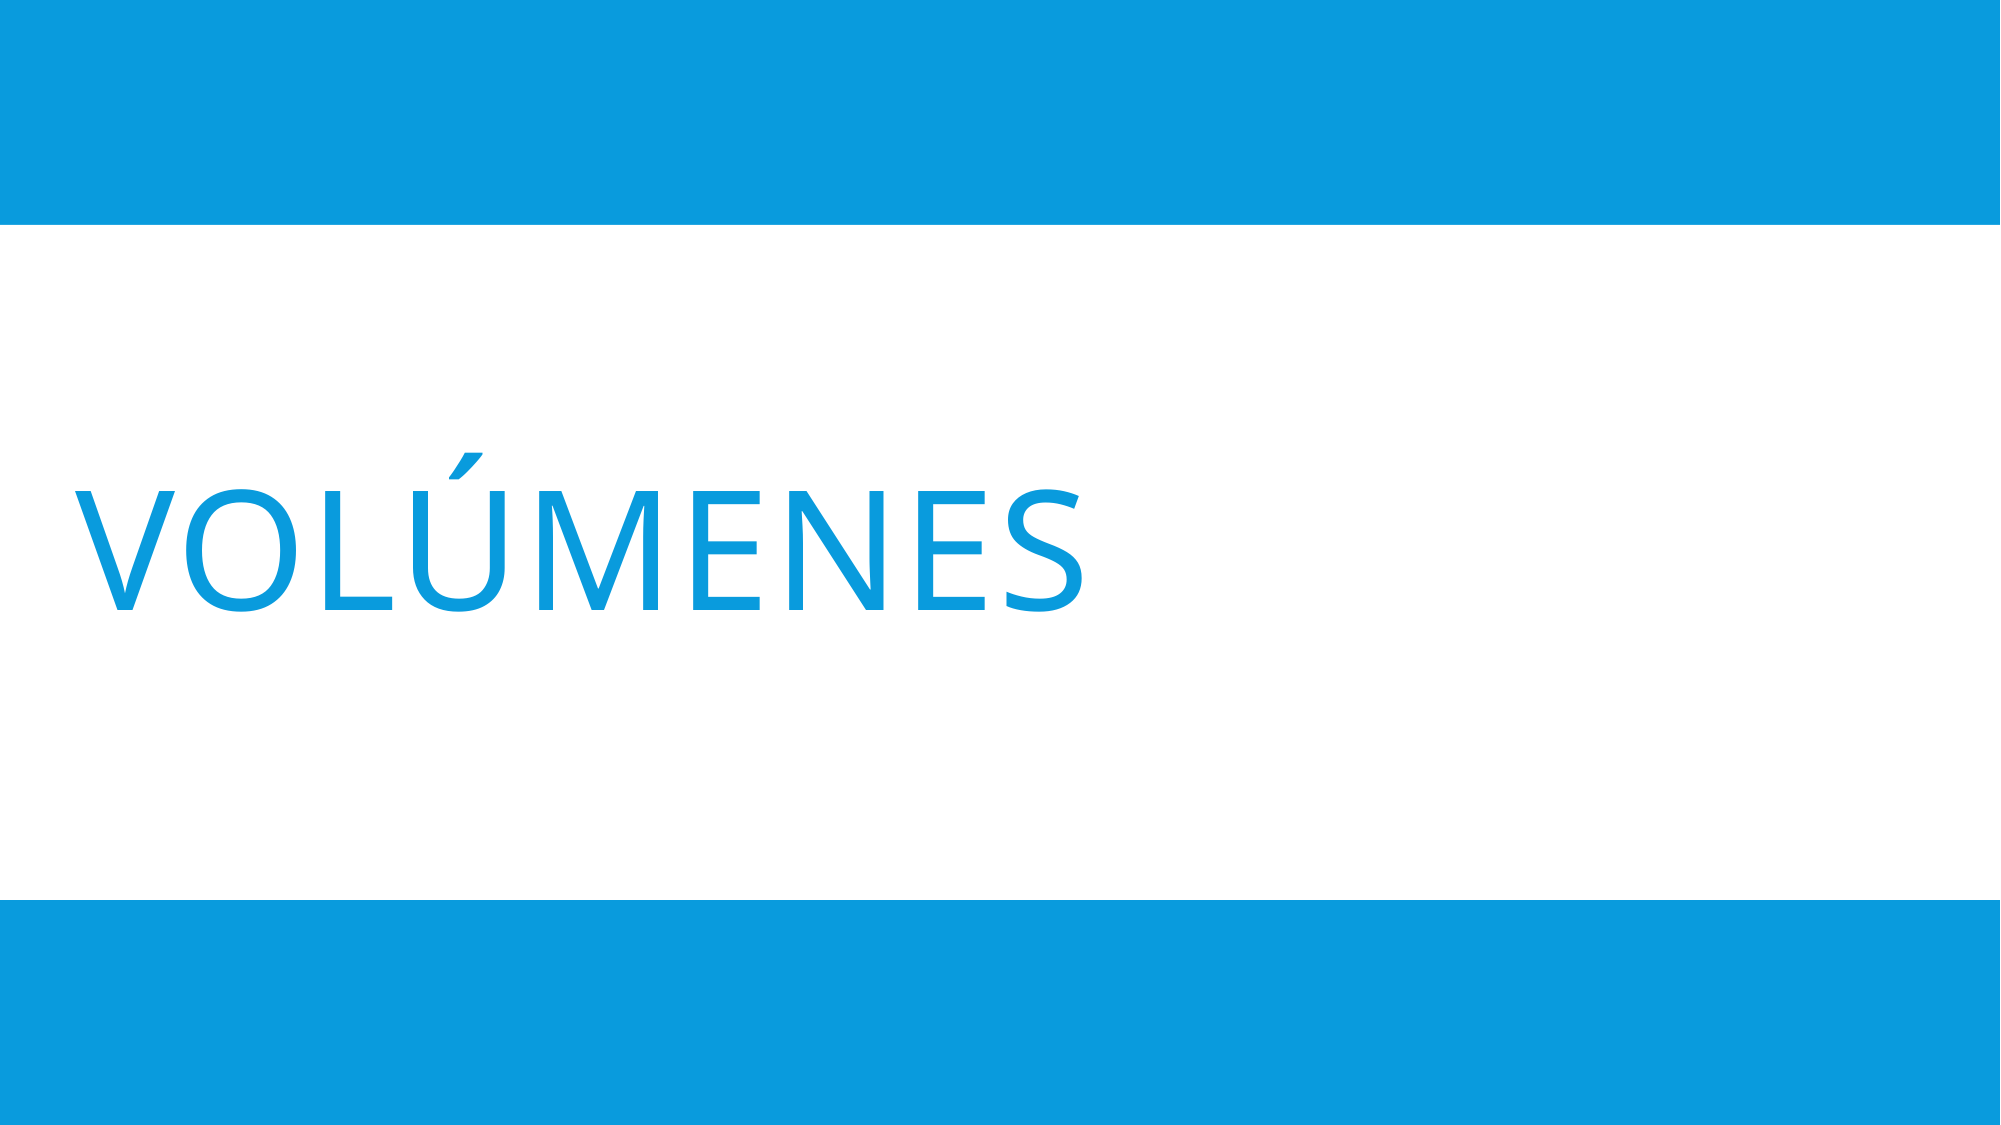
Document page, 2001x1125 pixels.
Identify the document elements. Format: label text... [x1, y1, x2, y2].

text_box [0, 0, 2000, 224]
text_box [0, 901, 2000, 1125]
title Volúmenes [60, 277, 1507, 848]
text_box [0, 224, 2000, 901]
